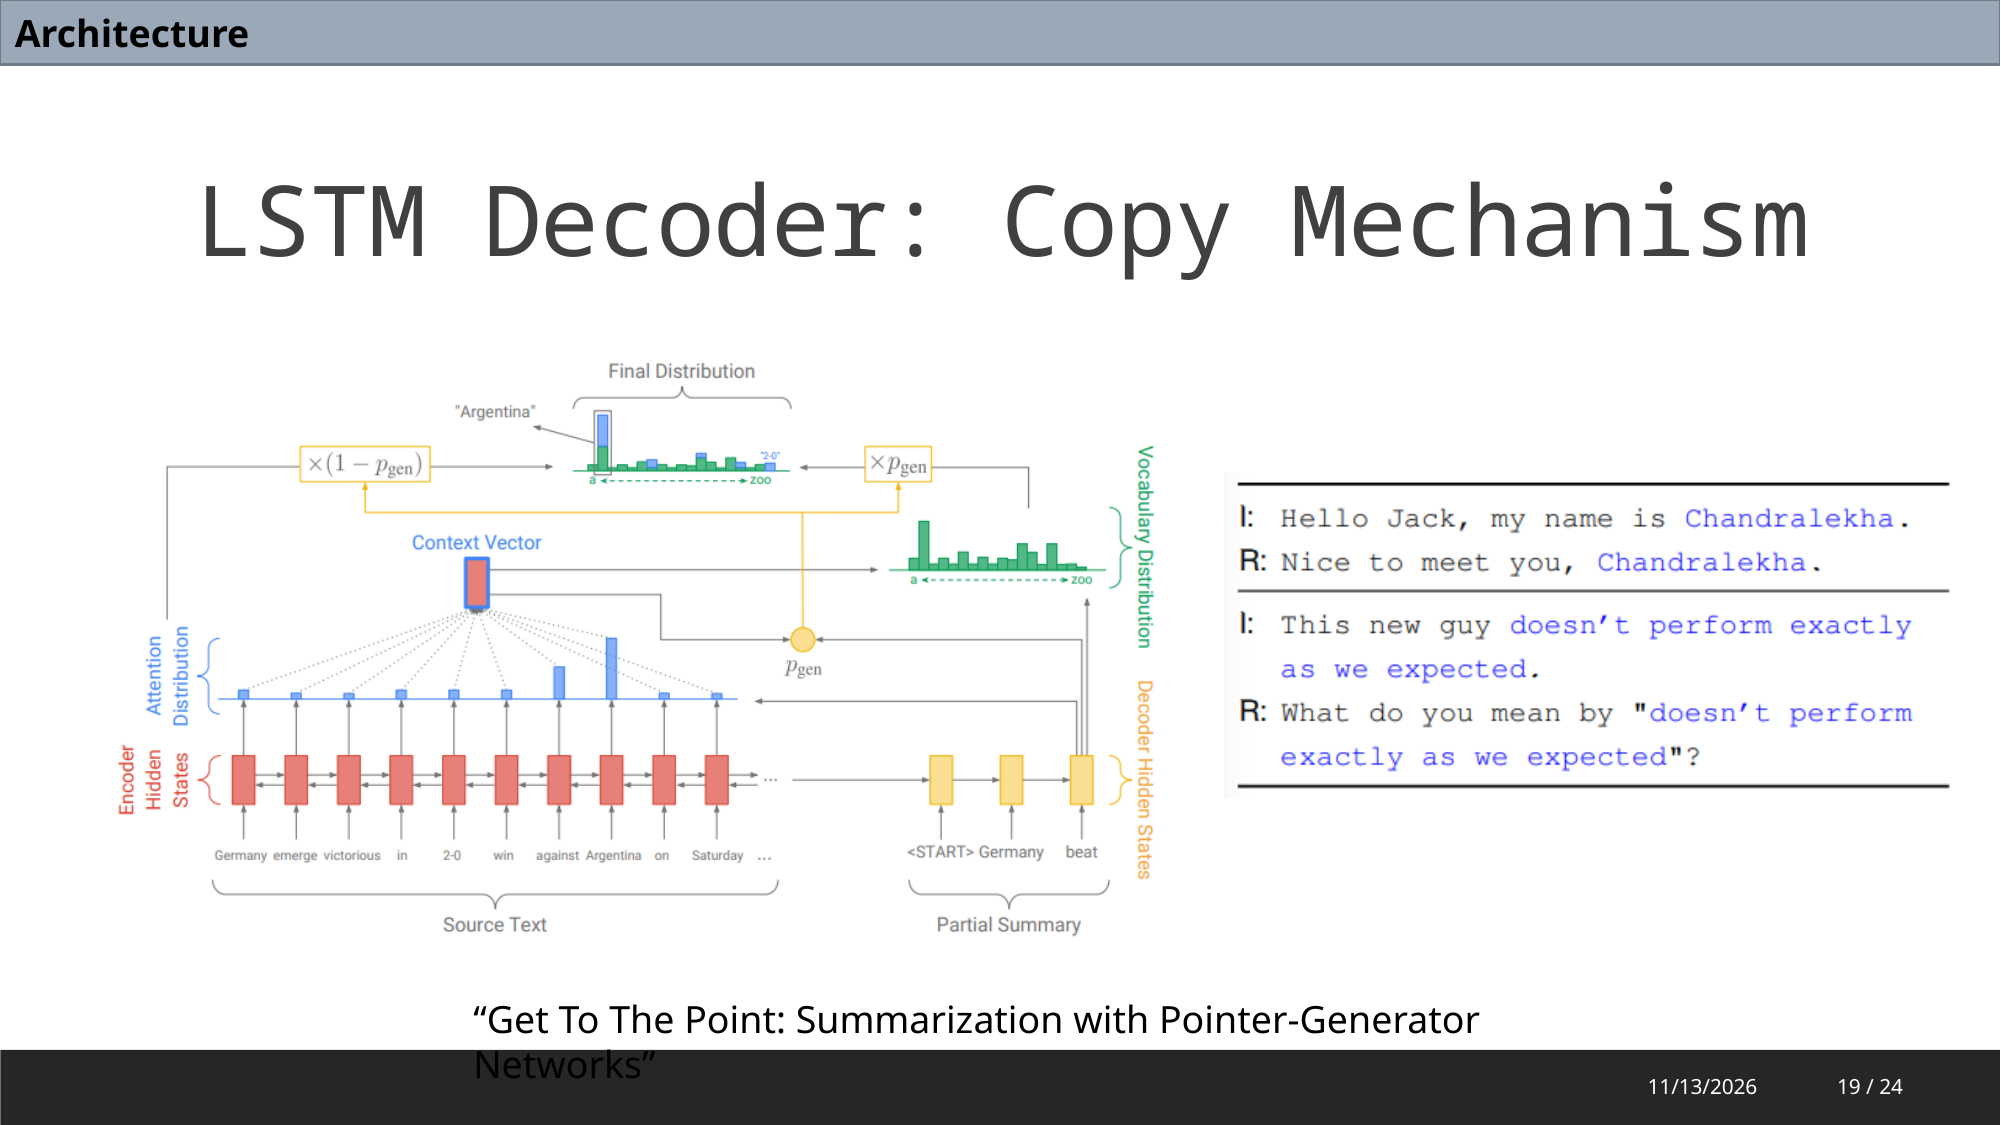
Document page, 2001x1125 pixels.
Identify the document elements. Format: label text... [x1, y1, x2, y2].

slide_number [1348, 1057, 1773, 1118]
text_box “Get To The Point: Summarization with Pointer-Generator Networks” [458, 989, 1552, 1094]
slide_number 19 / 24 [1806, 1057, 1934, 1118]
title LSTM Decoder: Copy Mechanism [180, 79, 1830, 285]
text_box Architecture [0, 0, 2000, 66]
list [1223, 471, 1968, 798]
picture [109, 320, 1173, 950]
